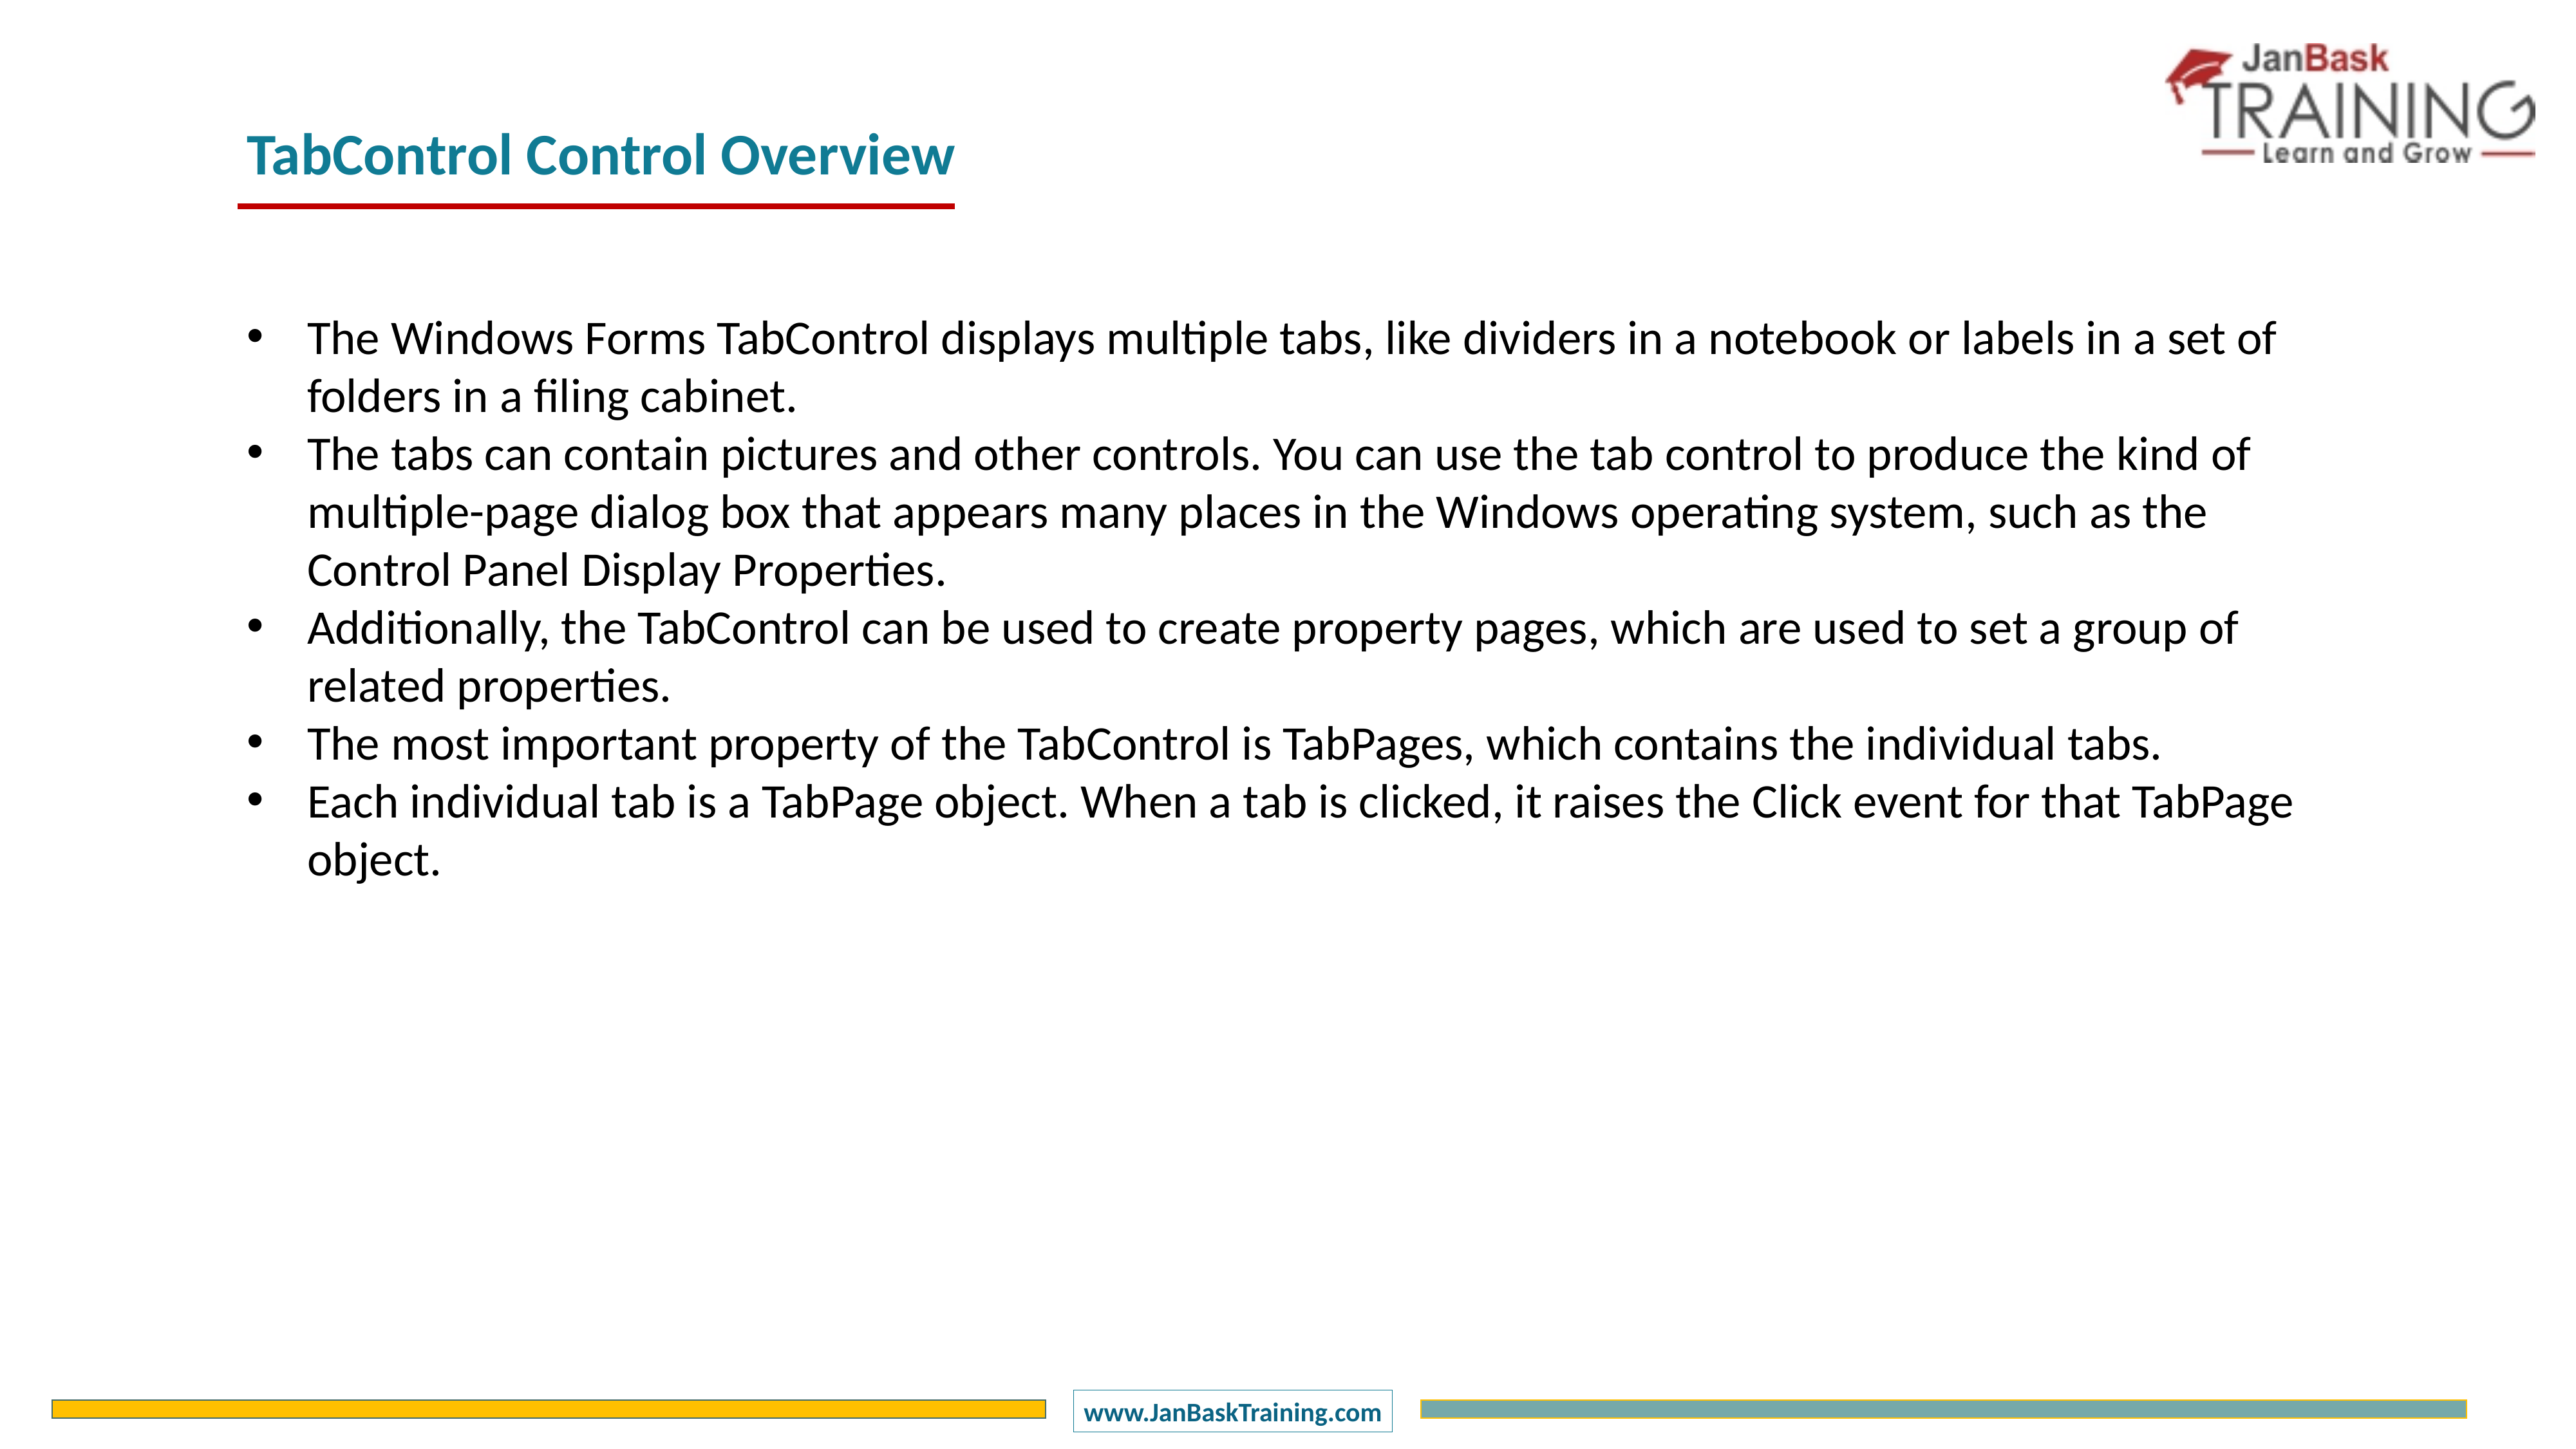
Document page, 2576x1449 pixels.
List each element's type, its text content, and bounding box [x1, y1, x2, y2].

text_box The Windows Forms TabControl displays multiple tabs, like dividers in a notebook or labels in a set of folders in a filing cabinet. The tabs can contain pictures and other controls. You can use the tab control to produce the kind of multiple-page dialog box that appears many places in the Windows operating system, such as the Control Panel Display Properties. Additionally, the TabControl can be used to create property pages, which are used to set a group of related properties. The most important property of the TabControl is TabPages, which contains the individual tabs. Each individual tab is a TabPage object. When a tab is clicked, it raises the Click event for that TabPage object. [237, 301, 2348, 891]
text_box TabControl Control Overview [237, 111, 2044, 301]
picture [2165, 43, 2535, 163]
